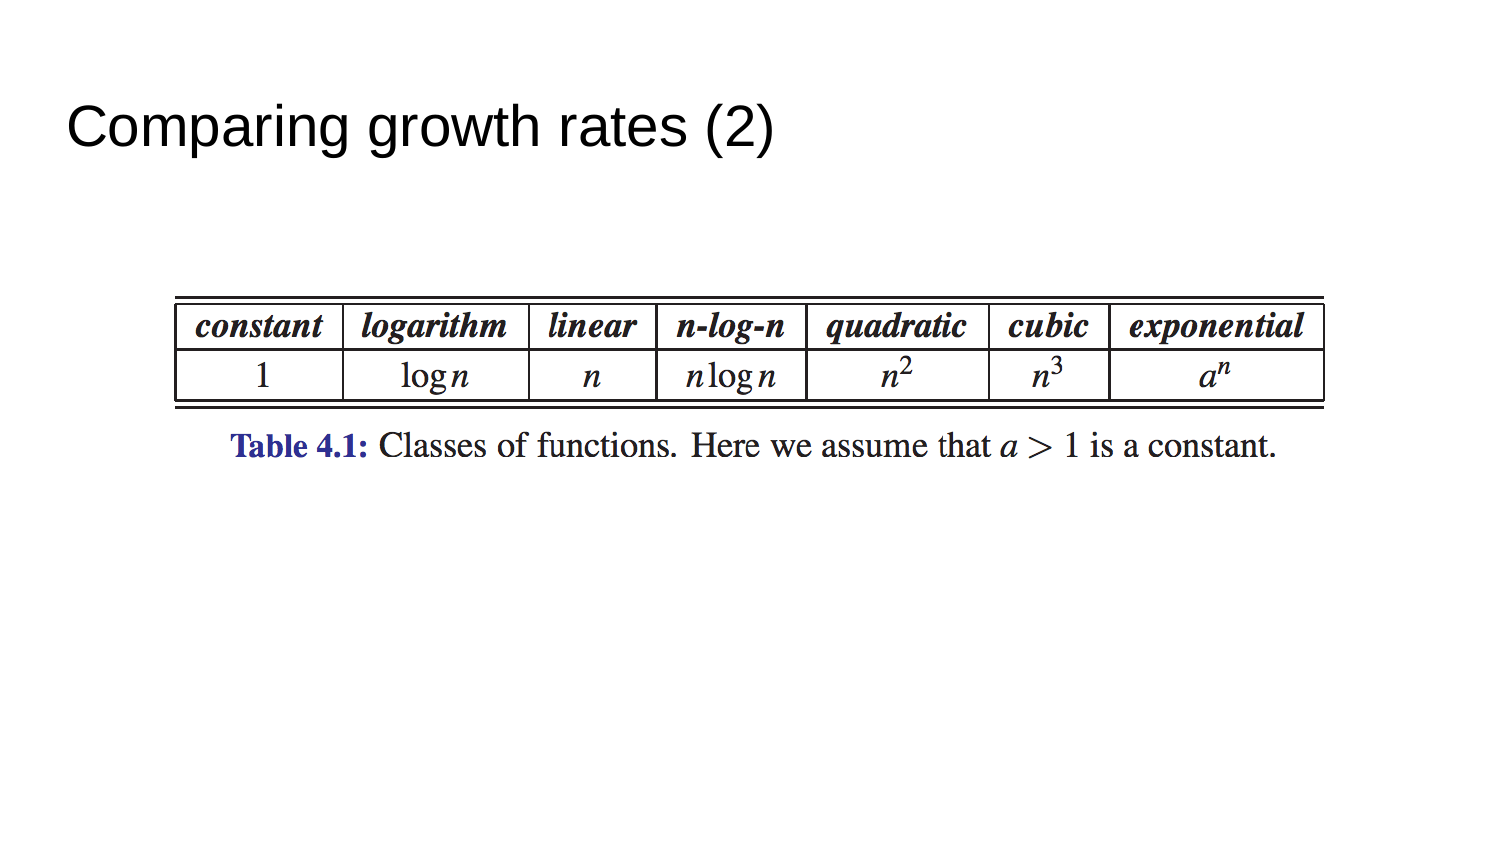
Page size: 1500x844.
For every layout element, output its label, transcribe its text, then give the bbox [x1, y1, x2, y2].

title Comparing growth rates (2) [51, 72, 1449, 167]
picture [160, 291, 1334, 479]
